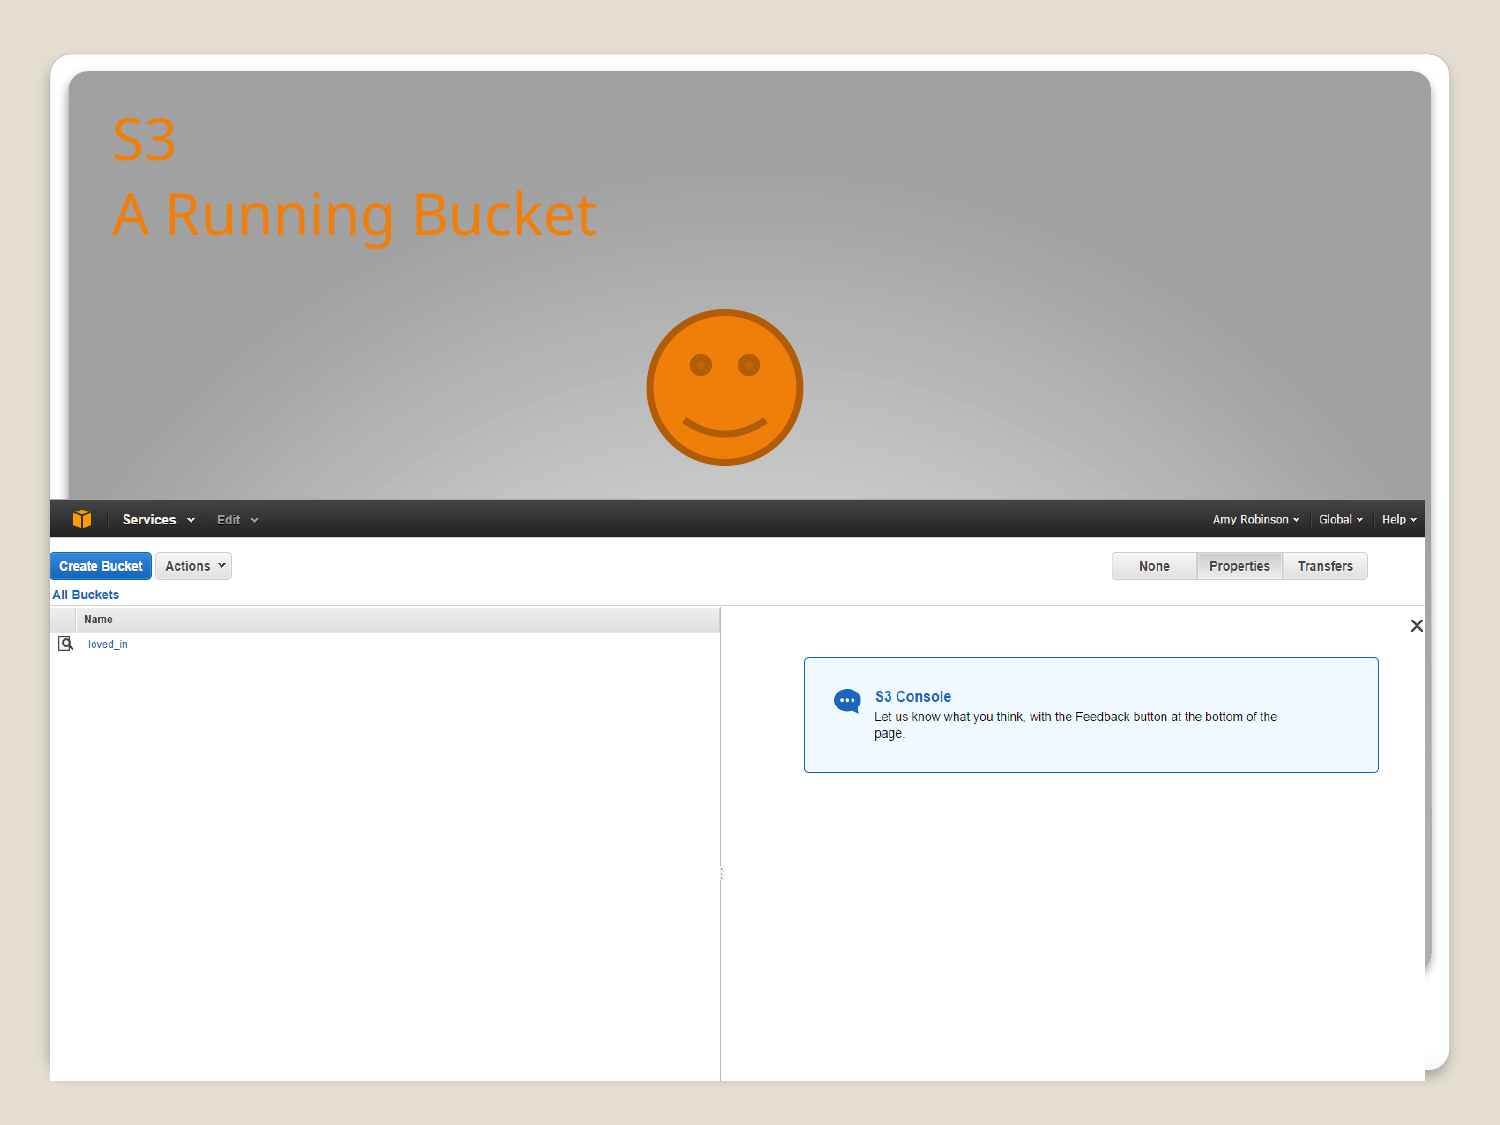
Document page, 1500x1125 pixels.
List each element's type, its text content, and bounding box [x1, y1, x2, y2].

picture [49, 499, 1426, 1081]
list S3 A Running Bucket [82, 86, 1425, 499]
text_box [646, 308, 804, 466]
